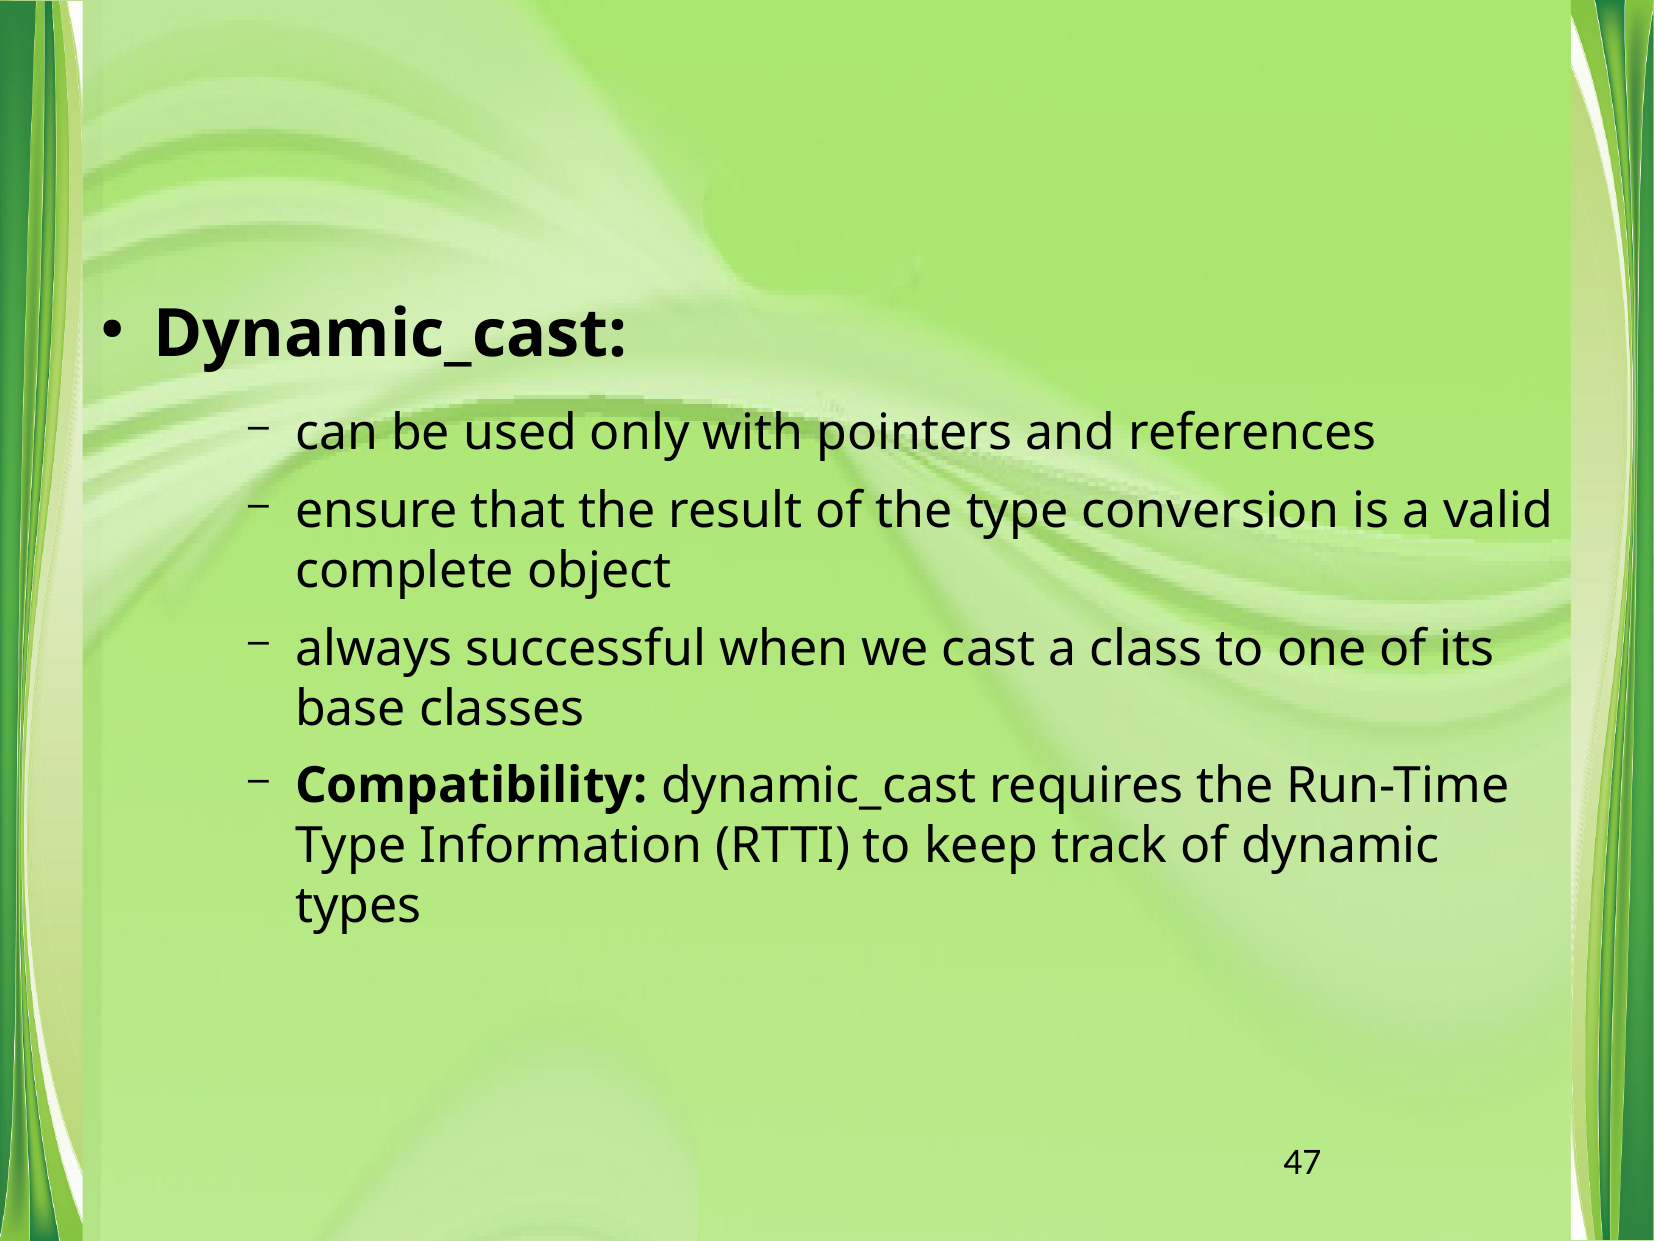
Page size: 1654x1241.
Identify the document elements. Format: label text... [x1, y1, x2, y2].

slide_number 47 [1268, 1129, 1654, 1216]
list Dynamic_cast: can be used only with pointers and references ensure that the result of the type conversion is a valid complete object always successful when we cast a class to one of its base classes Compatibility: dynamic_cast requires the Run-Time Type Information (RTTI) to keep track of dynamic types [82, 290, 1571, 1109]
picture [0, 0, 1654, 1241]
